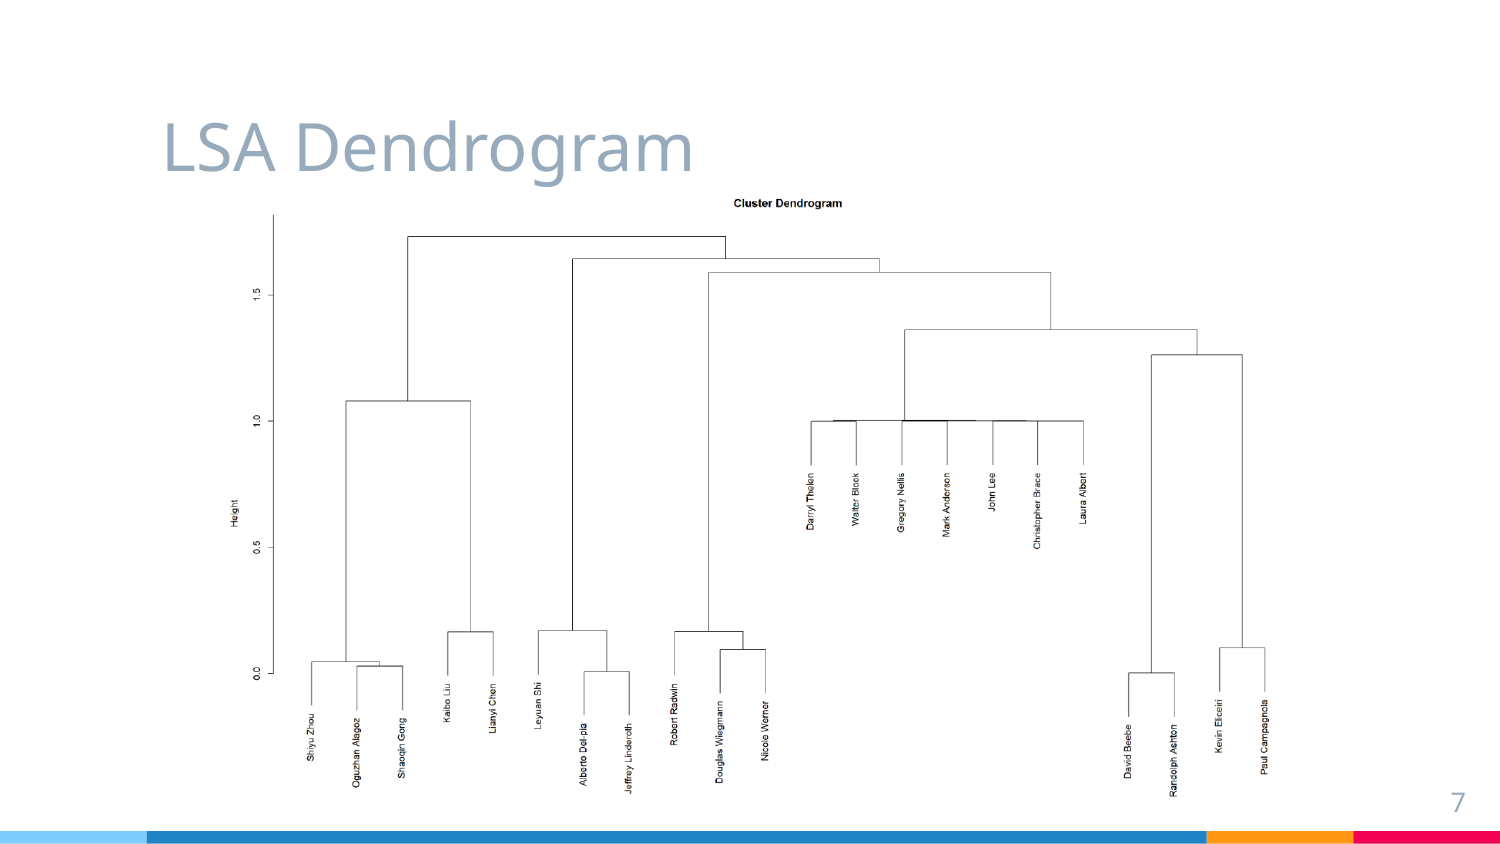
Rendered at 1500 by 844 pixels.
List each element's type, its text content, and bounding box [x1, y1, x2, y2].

slide_number ‹#› [1391, 770, 1482, 822]
picture [221, 194, 1279, 823]
title LSA Dendrogram [146, 58, 1376, 200]
